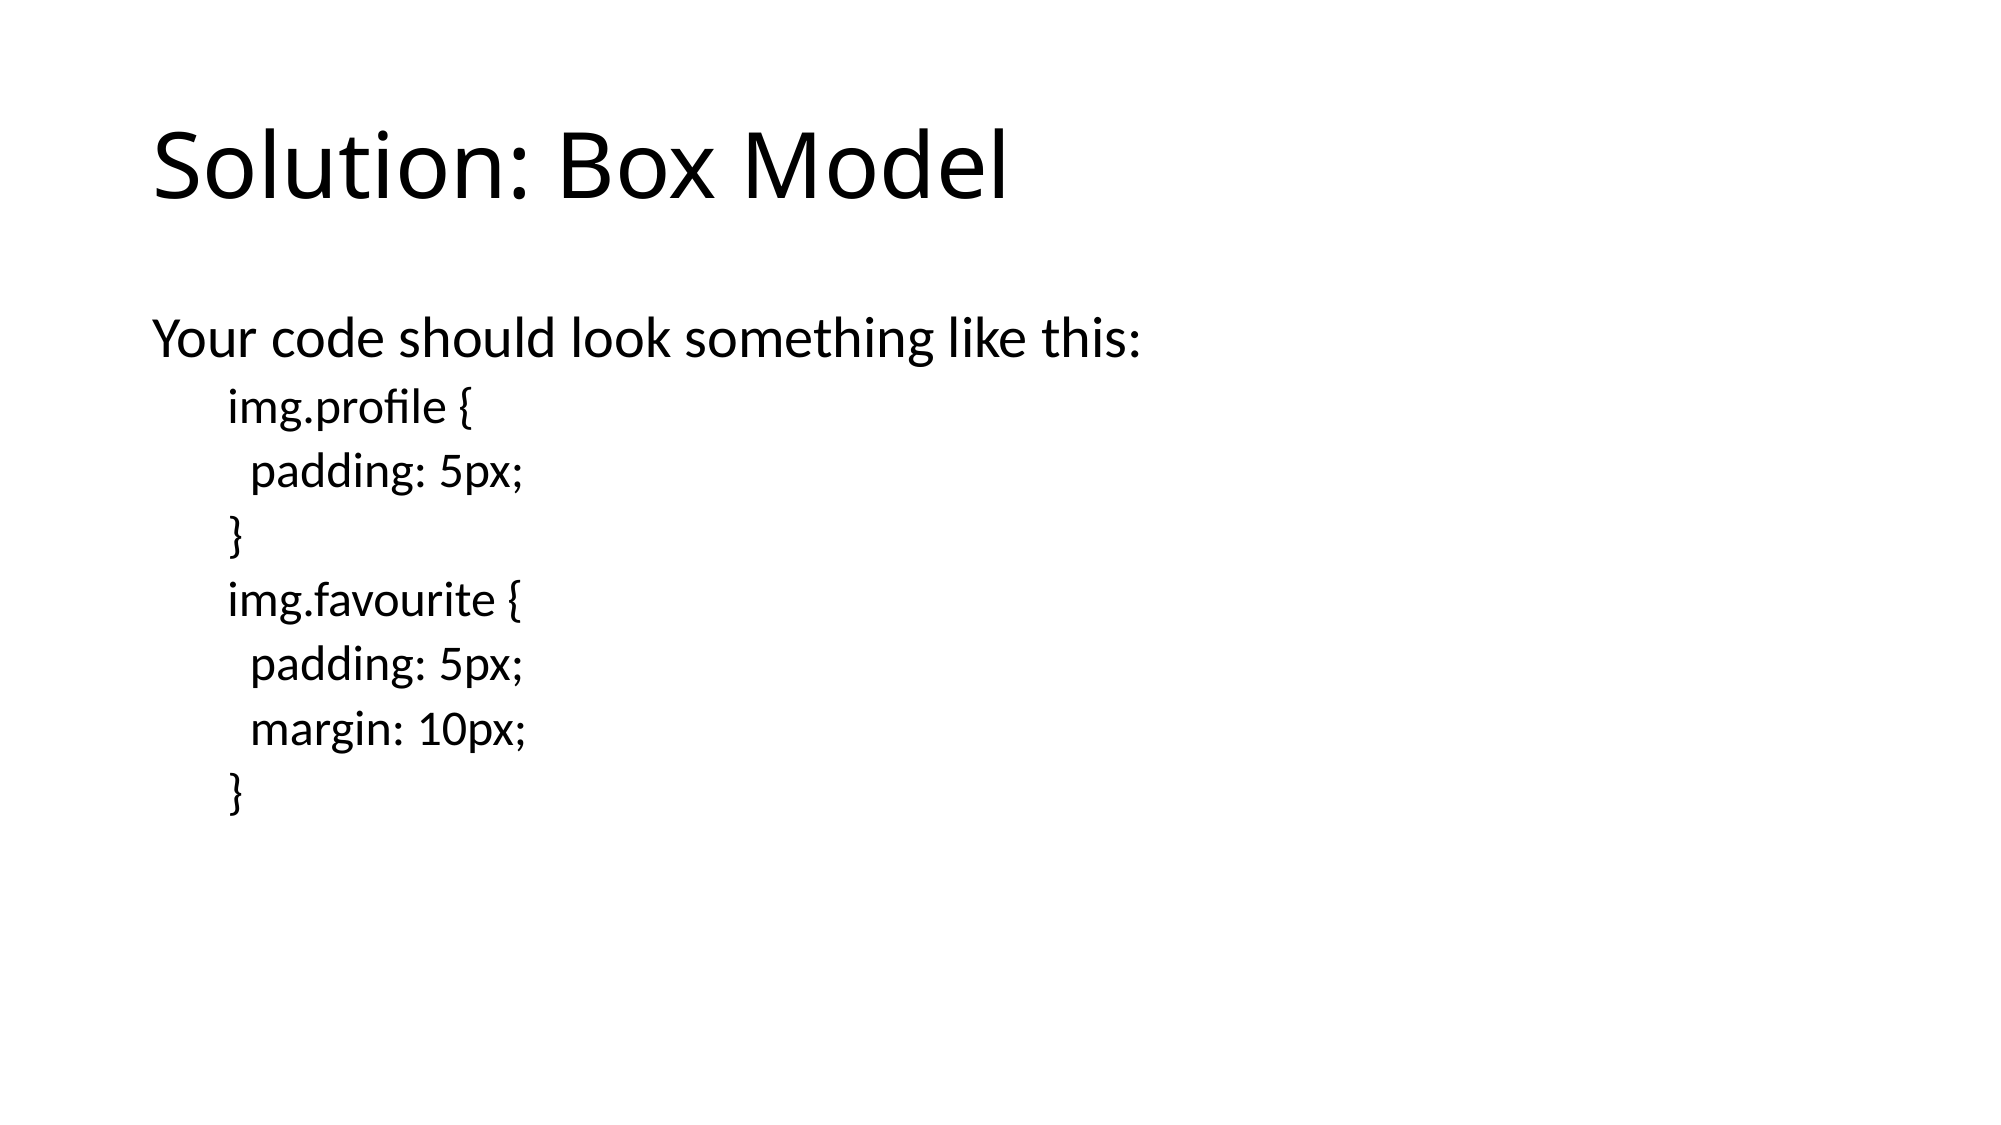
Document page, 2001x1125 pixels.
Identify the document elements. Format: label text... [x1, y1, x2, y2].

title Solution: Box Model [137, 59, 1863, 278]
list Your code should look something like this: img.profile { padding: 5px; } img.favourite { padding: 5px; margin: 10px; } [137, 299, 1863, 1014]
